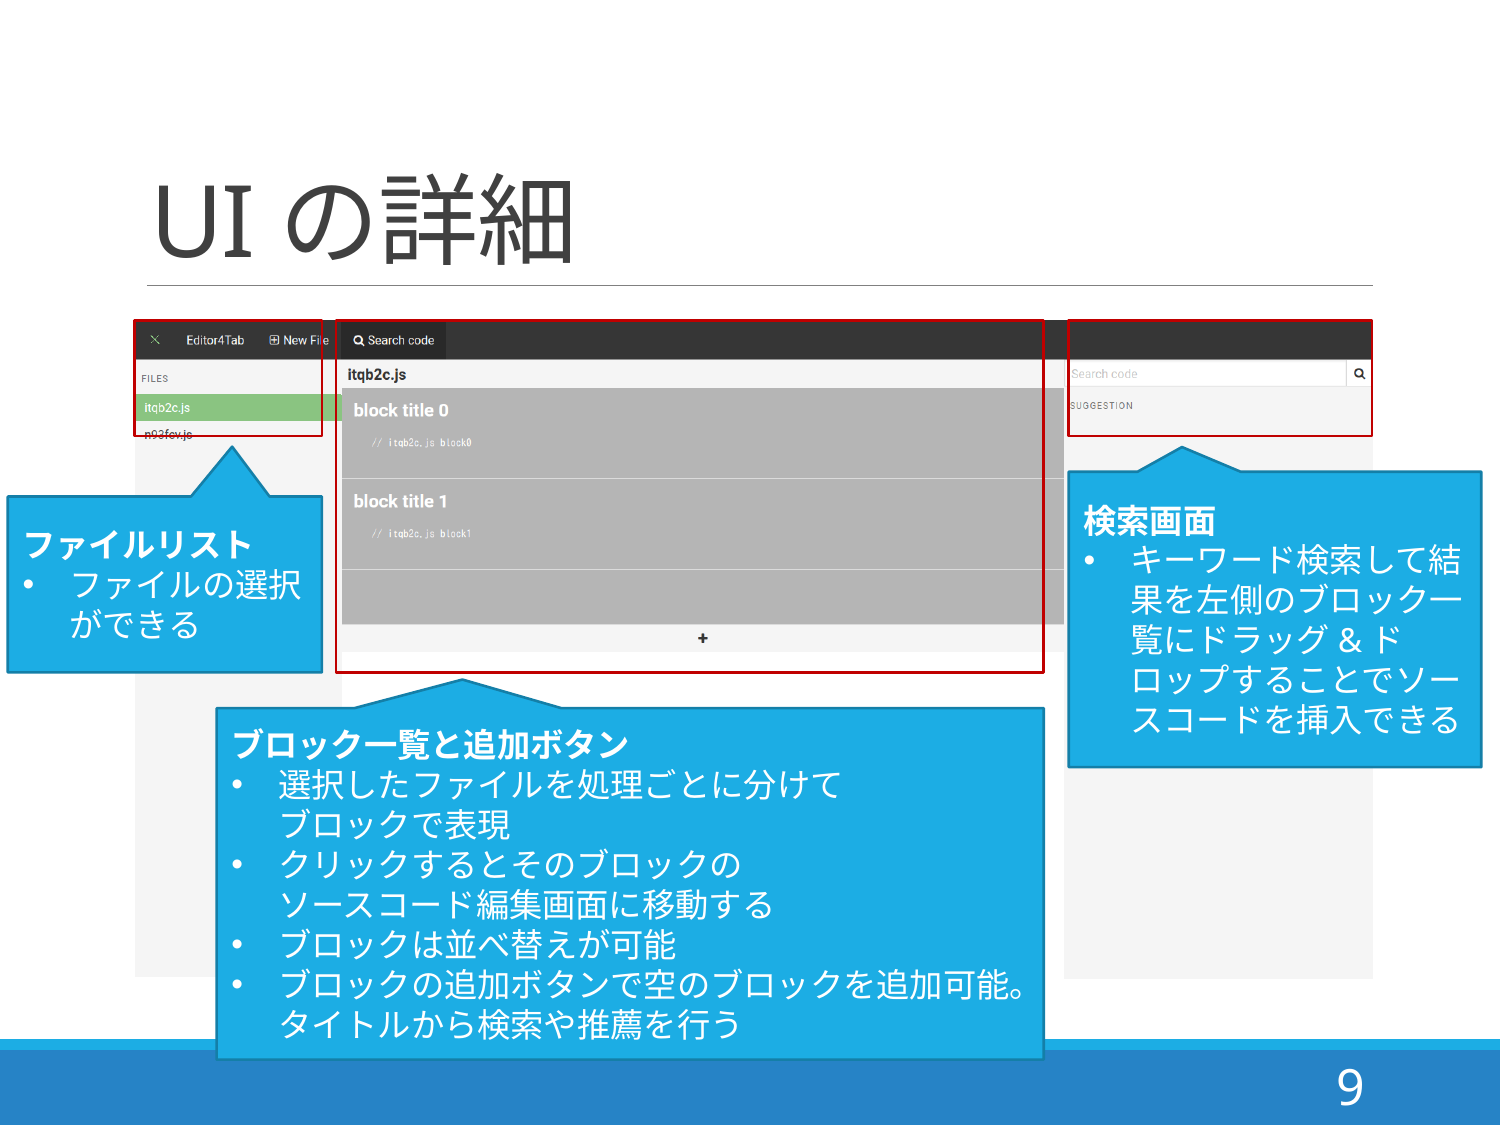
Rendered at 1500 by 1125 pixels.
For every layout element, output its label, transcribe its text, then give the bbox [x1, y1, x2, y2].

text_box 検索画面 キーワード検索して結果を左側のブロック一覧にドラッグ&ドロップすることでソースコードを挿入できる [1382, 470, 1483, 769]
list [134, 320, 1373, 980]
slide_number 9 [1218, 1059, 1380, 1120]
text_box ファイルリスト ファイルの選択ができる [6, 495, 131, 674]
title UIの詳細 [135, 47, 1373, 285]
text_box ブロック一覧と追加ボタン 選択したファイルを処理ごとに分けて ブロックで表現 クリックするとそのブロックの ソースコード編集画面に移動する ブロックは並べ替えが可能 ブロックの追加ボタンで空のブロックを追加可能。タイトルから検索や推薦を行う [215, 990, 1046, 1061]
